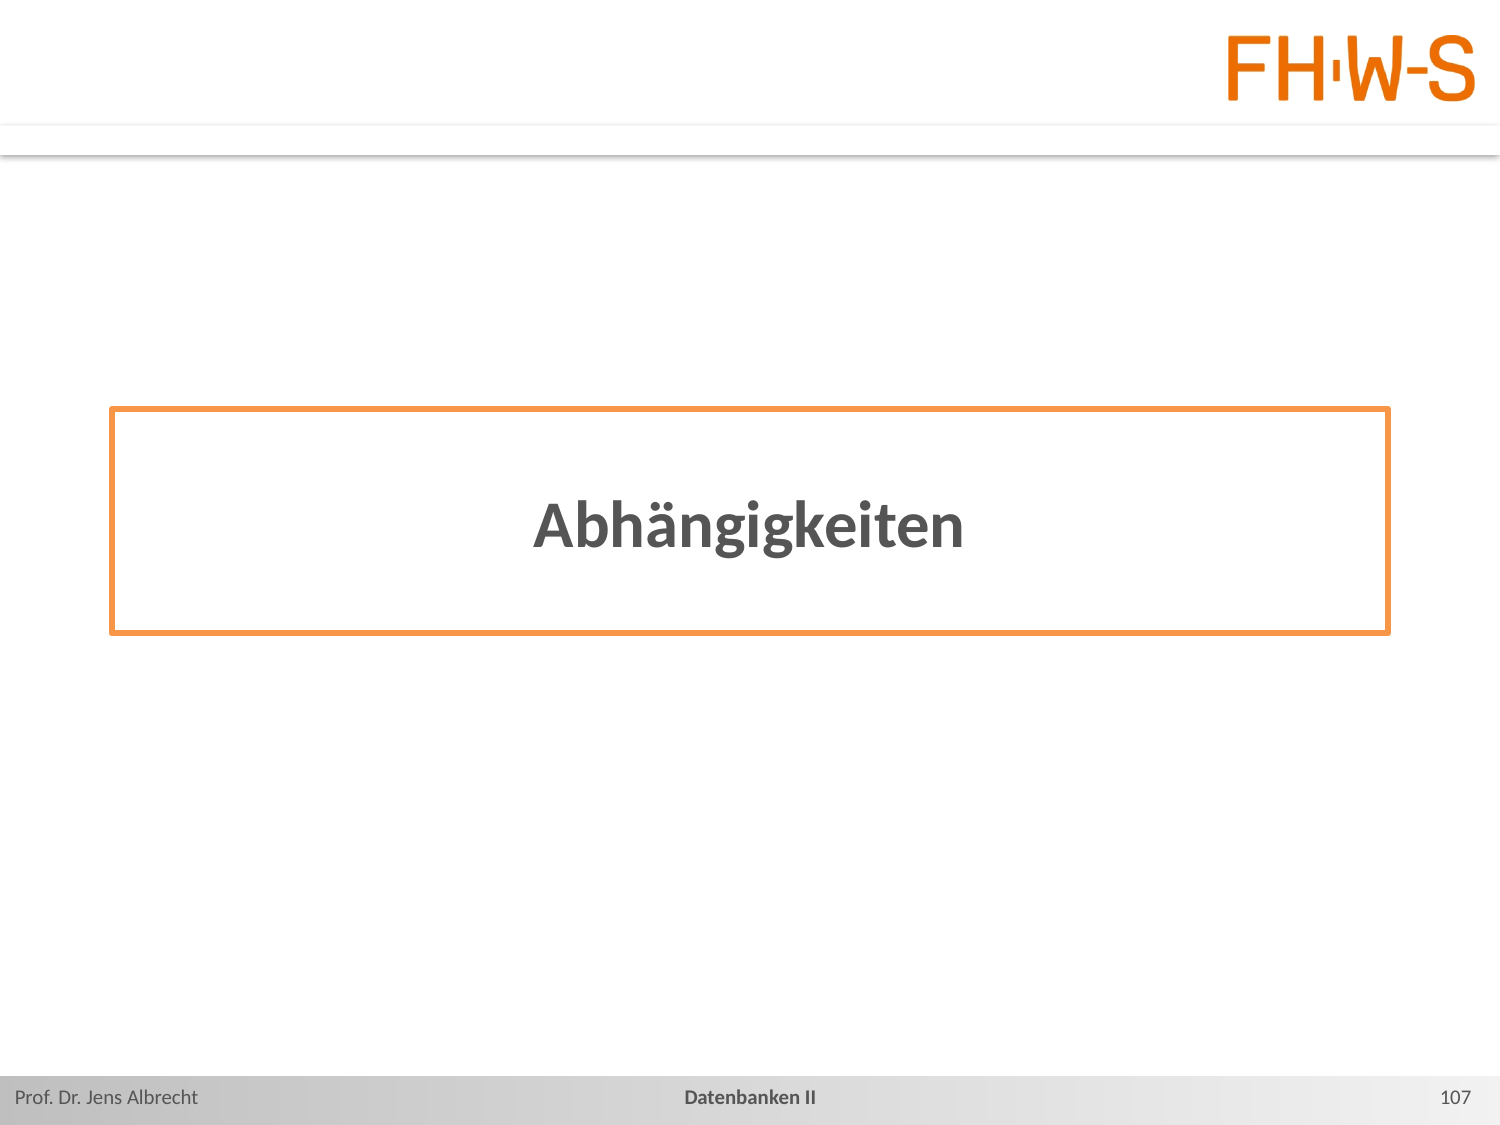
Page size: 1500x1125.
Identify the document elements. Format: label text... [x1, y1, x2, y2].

title Abhängigkeiten [109, 406, 1391, 636]
picture [1228, 35, 1483, 114]
